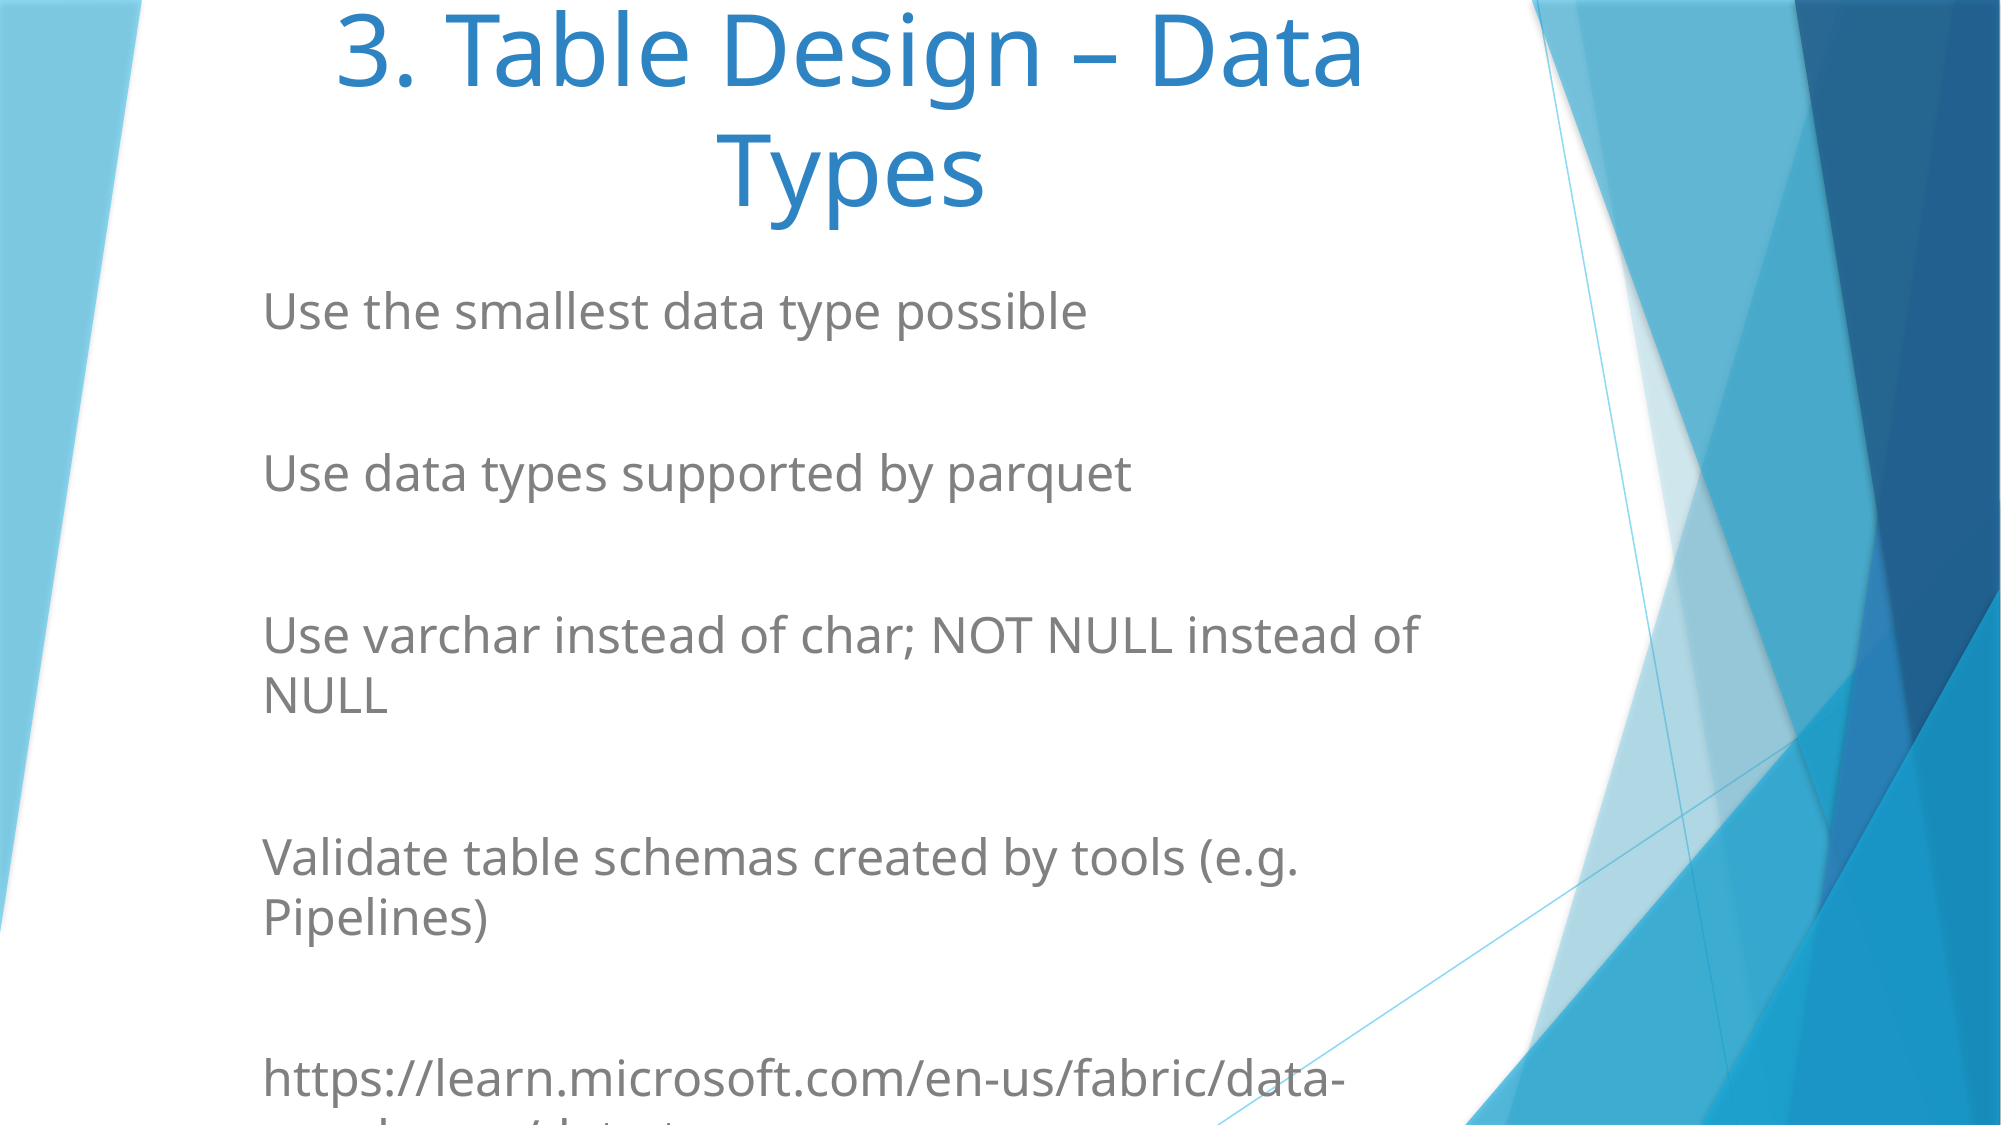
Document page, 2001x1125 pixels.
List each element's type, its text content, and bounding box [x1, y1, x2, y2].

subtitle Use the smallest data type possible Use data types supported by parquet Use varchar instead of char; NOT NULL instead of NULL Validate table schemas created by tools (e.g. Pipelines) https://learn.microsoft.com/en-us/fabric/data-warehouse/data-types [247, 272, 1553, 1016]
title 3. Table Design – Data Types [182, 93, 1522, 234]
